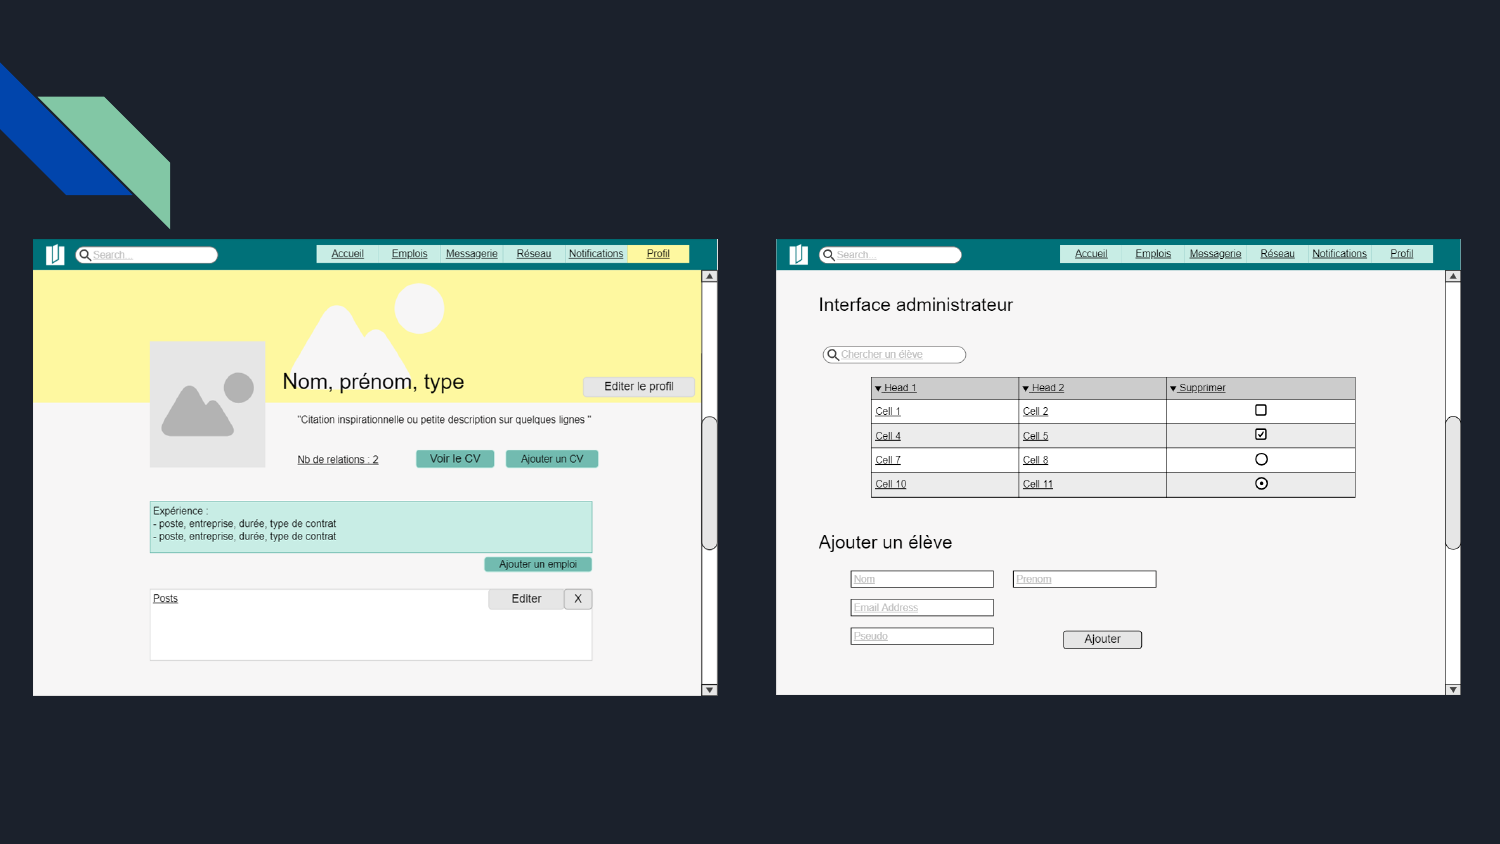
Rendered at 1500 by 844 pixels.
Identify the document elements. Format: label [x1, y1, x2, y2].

picture [776, 239, 1461, 696]
picture [33, 239, 718, 696]
